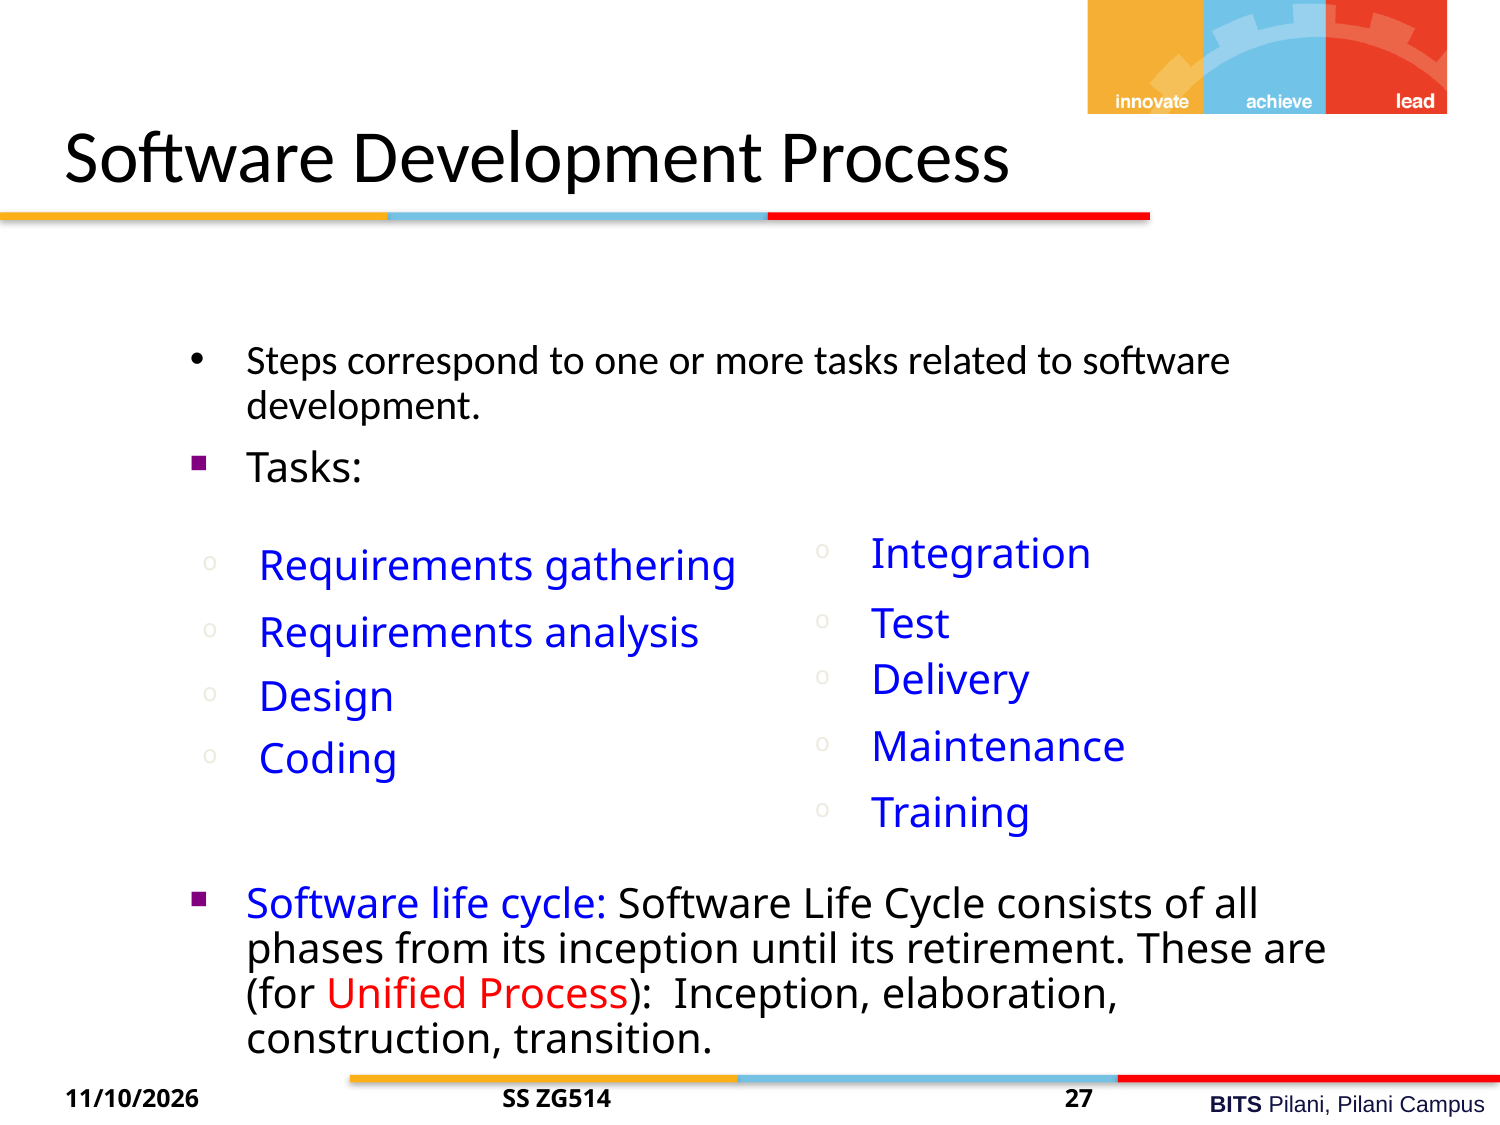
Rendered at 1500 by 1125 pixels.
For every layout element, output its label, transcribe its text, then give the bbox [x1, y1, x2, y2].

title Software Development Process [50, 99, 1329, 213]
text_box Requirements gathering [187, 537, 863, 600]
text_box Tasks: [174, 439, 413, 521]
picture [1087, 0, 1448, 114]
list Steps correspond to one or more tasks related to software development. [174, 331, 1375, 438]
text_box Training [799, 784, 1475, 847]
text_box Software life cycle: Software Life Cycle consists of all phases from its inception until its retirement. These are (for Unified Process): Inception, elaboration, construction, transition. [174, 874, 1375, 1013]
slide_number 27 [1050, 1074, 1400, 1125]
text_box Delivery [799, 651, 1475, 714]
text_box Integration [799, 525, 1475, 585]
text_box Coding [187, 730, 863, 787]
footer SS ZG514 [487, 1074, 963, 1125]
text_box Maintenance [799, 717, 1475, 781]
text_box Requirements analysis [187, 603, 863, 665]
text_box Test [799, 595, 1475, 648]
text_box Design [187, 668, 863, 727]
text_box 7/26/2014 [50, 1074, 400, 1125]
